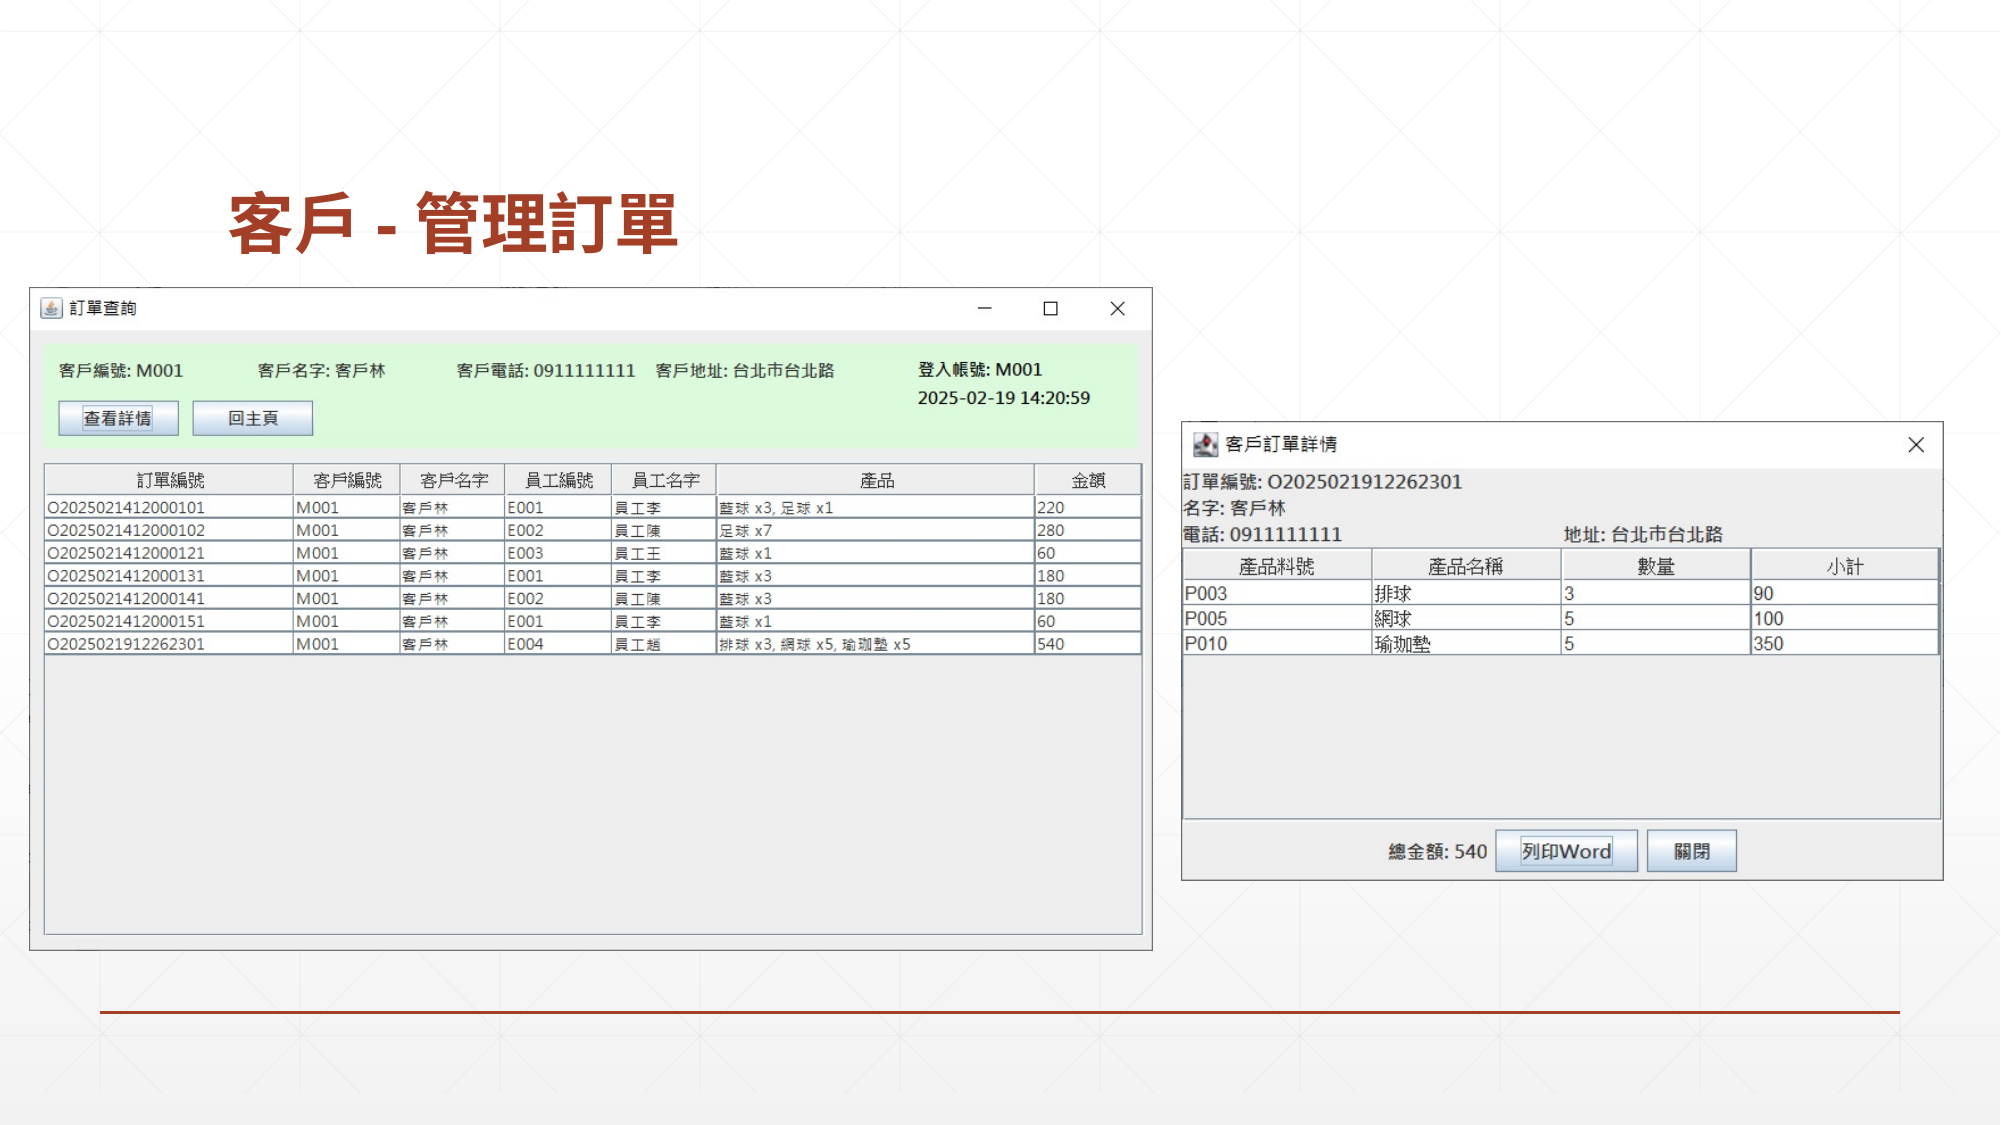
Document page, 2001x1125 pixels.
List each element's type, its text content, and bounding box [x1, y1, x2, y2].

picture [1181, 421, 1944, 881]
title 客戶-管理訂單 [212, 82, 1788, 271]
picture [29, 287, 1153, 951]
